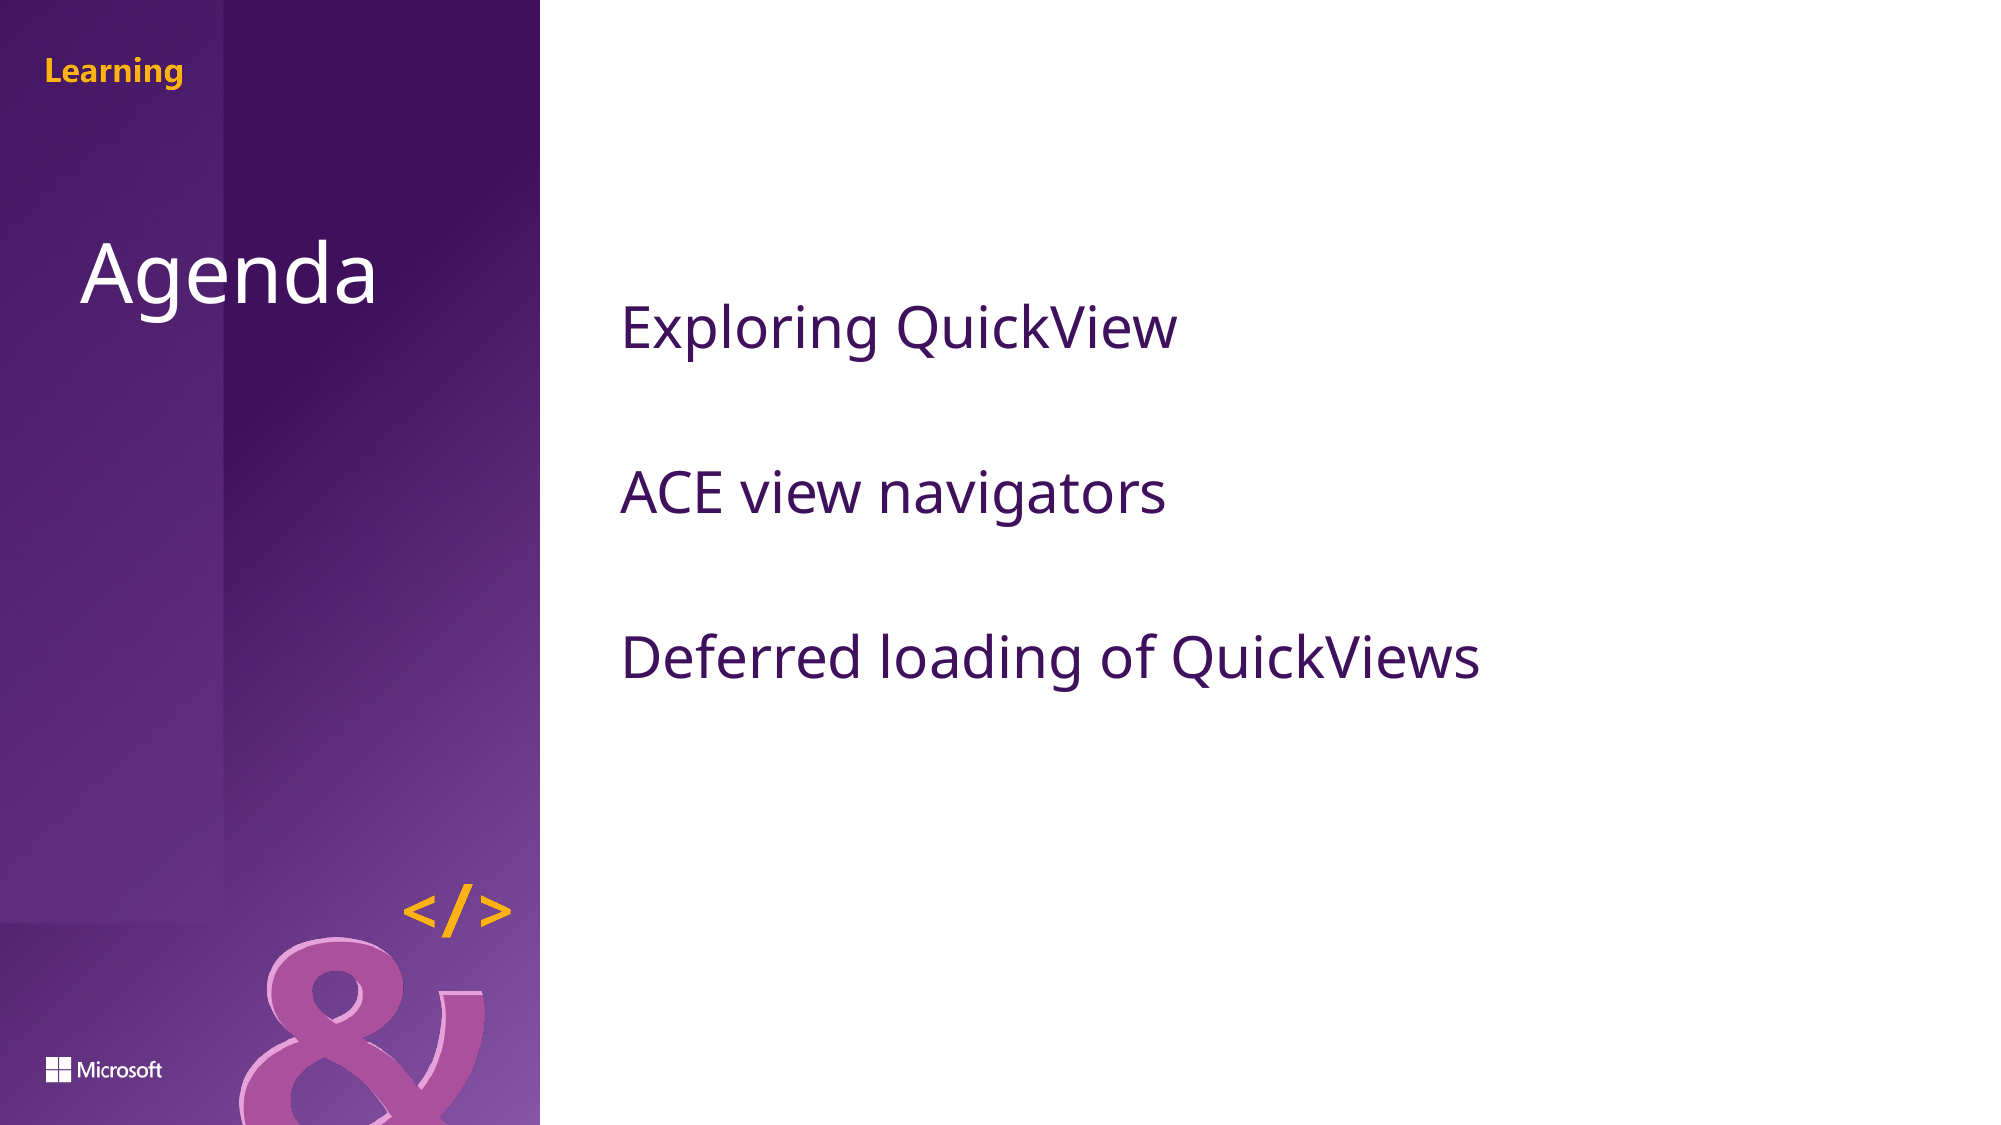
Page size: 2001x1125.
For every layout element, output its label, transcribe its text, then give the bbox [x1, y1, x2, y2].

picture [0, 0, 540, 1125]
list Exploring QuickView ACE view navigators Deferred loading of QuickViews [605, 212, 1954, 1058]
